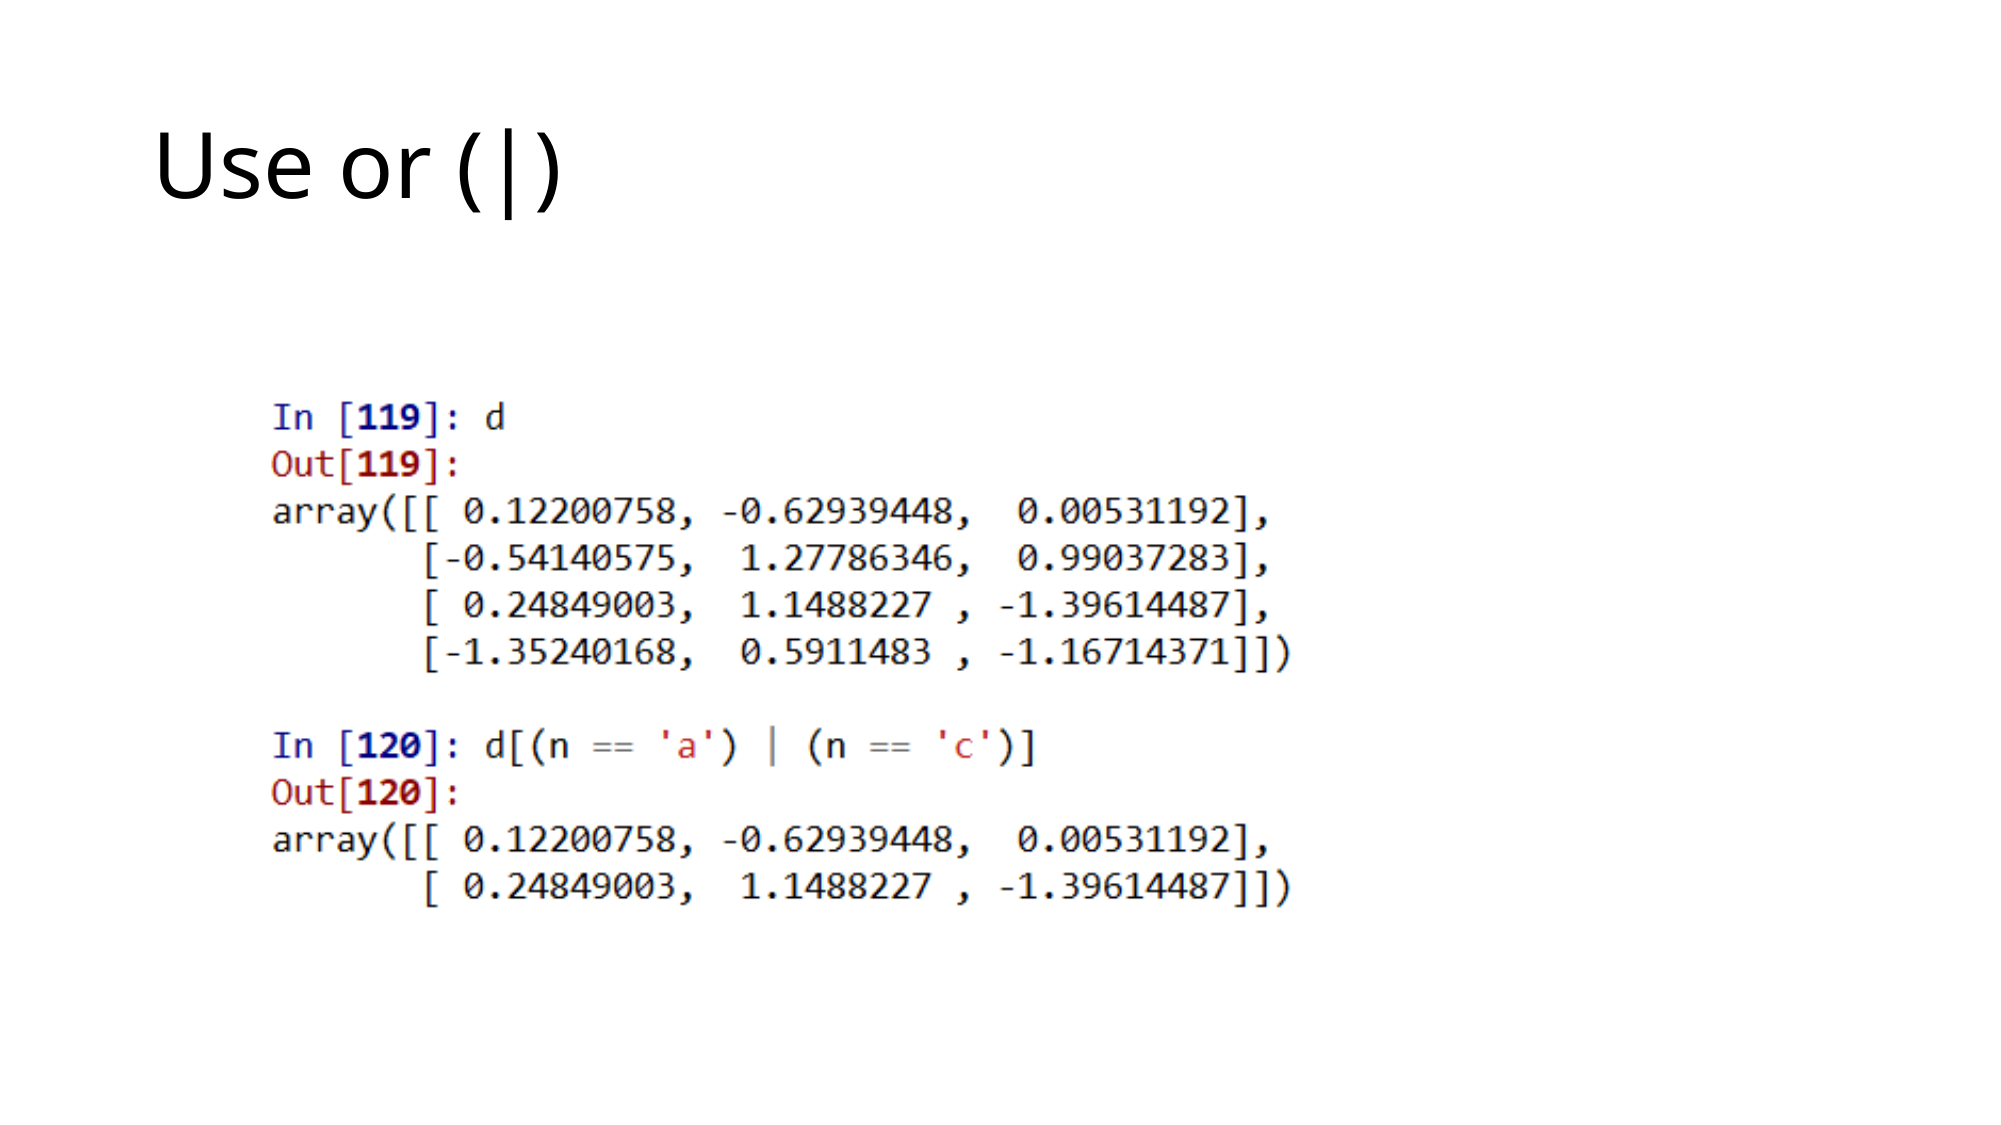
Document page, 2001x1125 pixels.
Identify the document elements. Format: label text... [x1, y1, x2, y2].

title Use or (|) [137, 59, 1863, 278]
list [270, 364, 1348, 946]
